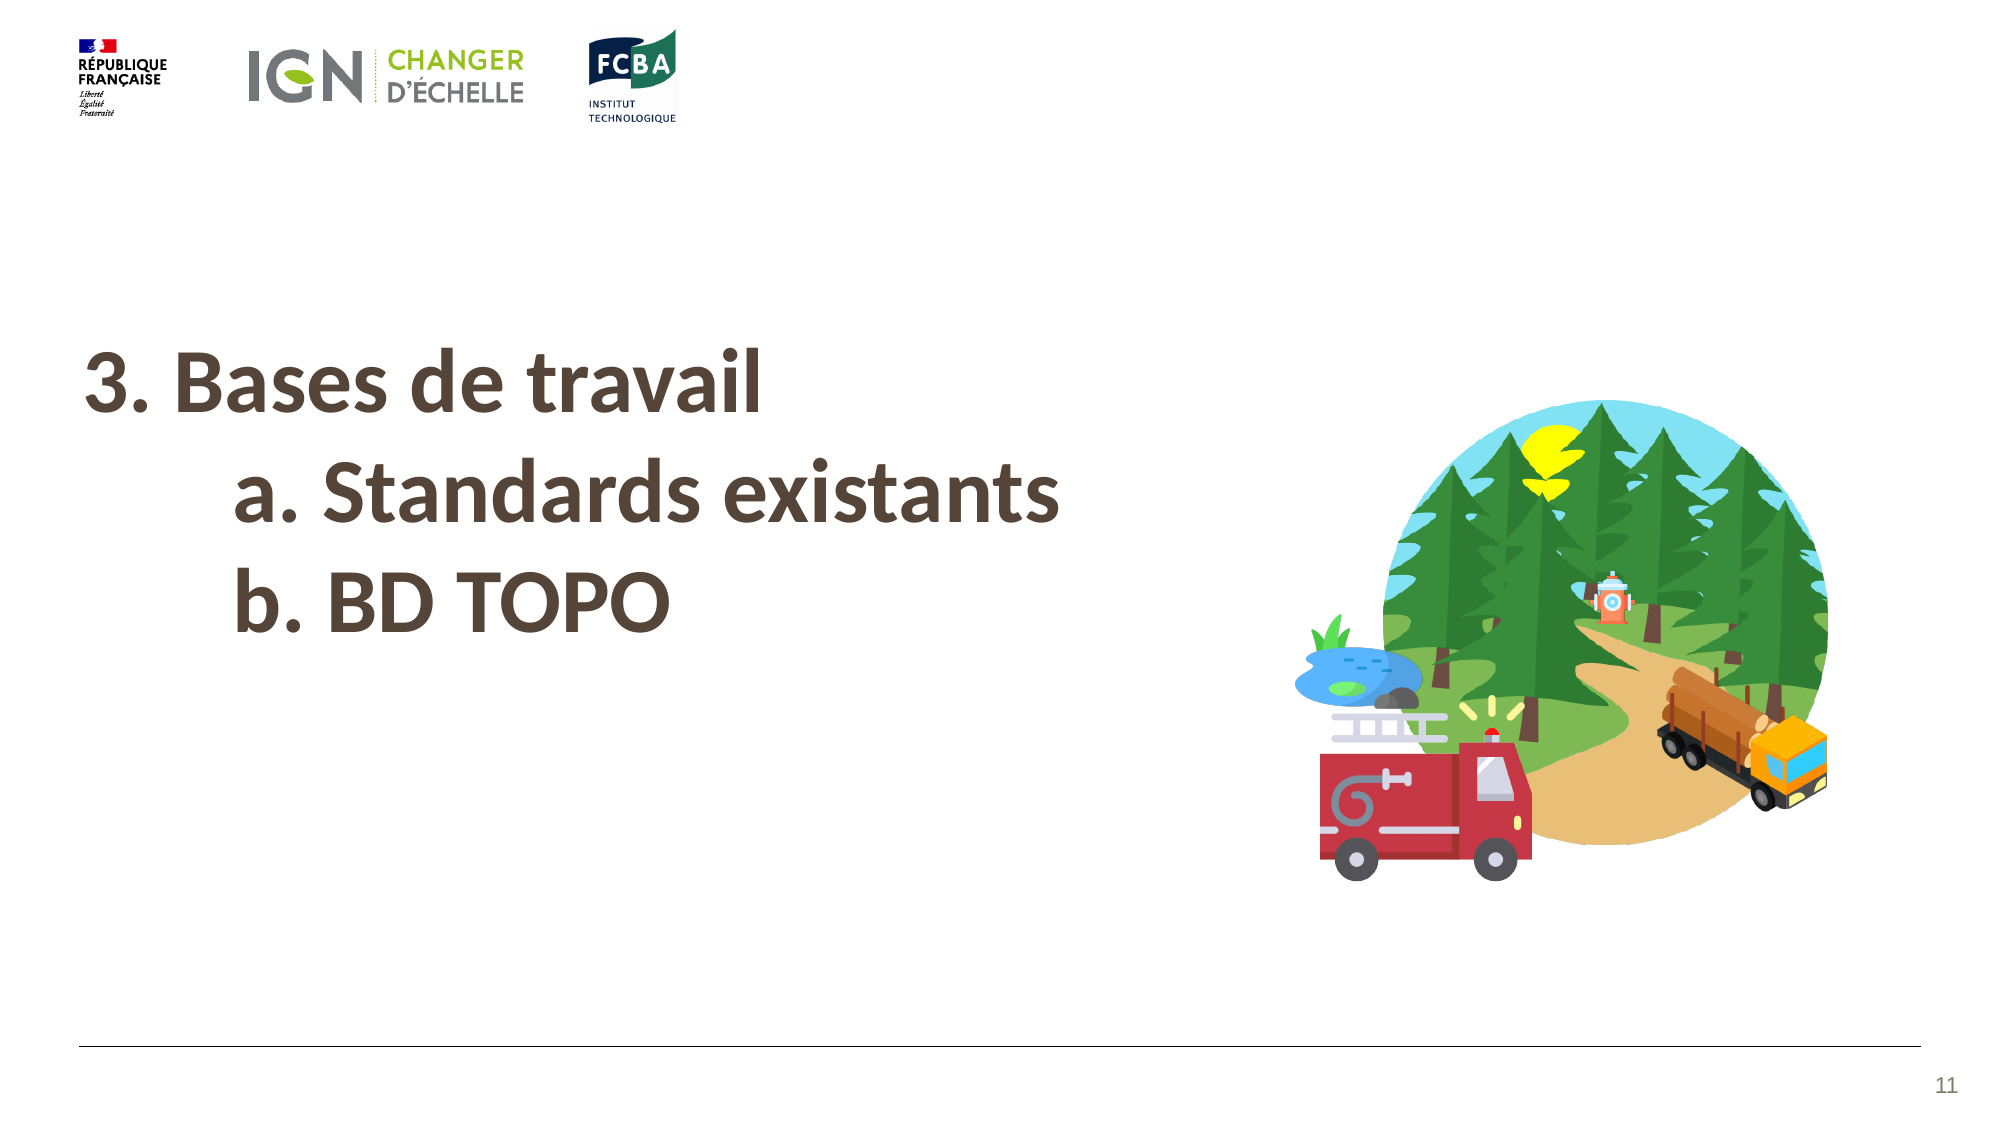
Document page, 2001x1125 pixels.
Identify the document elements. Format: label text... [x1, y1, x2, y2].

picture [587, 27, 677, 124]
picture [242, 44, 529, 111]
picture [63, 23, 182, 142]
text_box 11 [1810, 1062, 1974, 1111]
picture [1295, 400, 1848, 894]
text_box 3. Bases de travail a. Standards existants b. BD TOPO [67, 312, 1446, 768]
